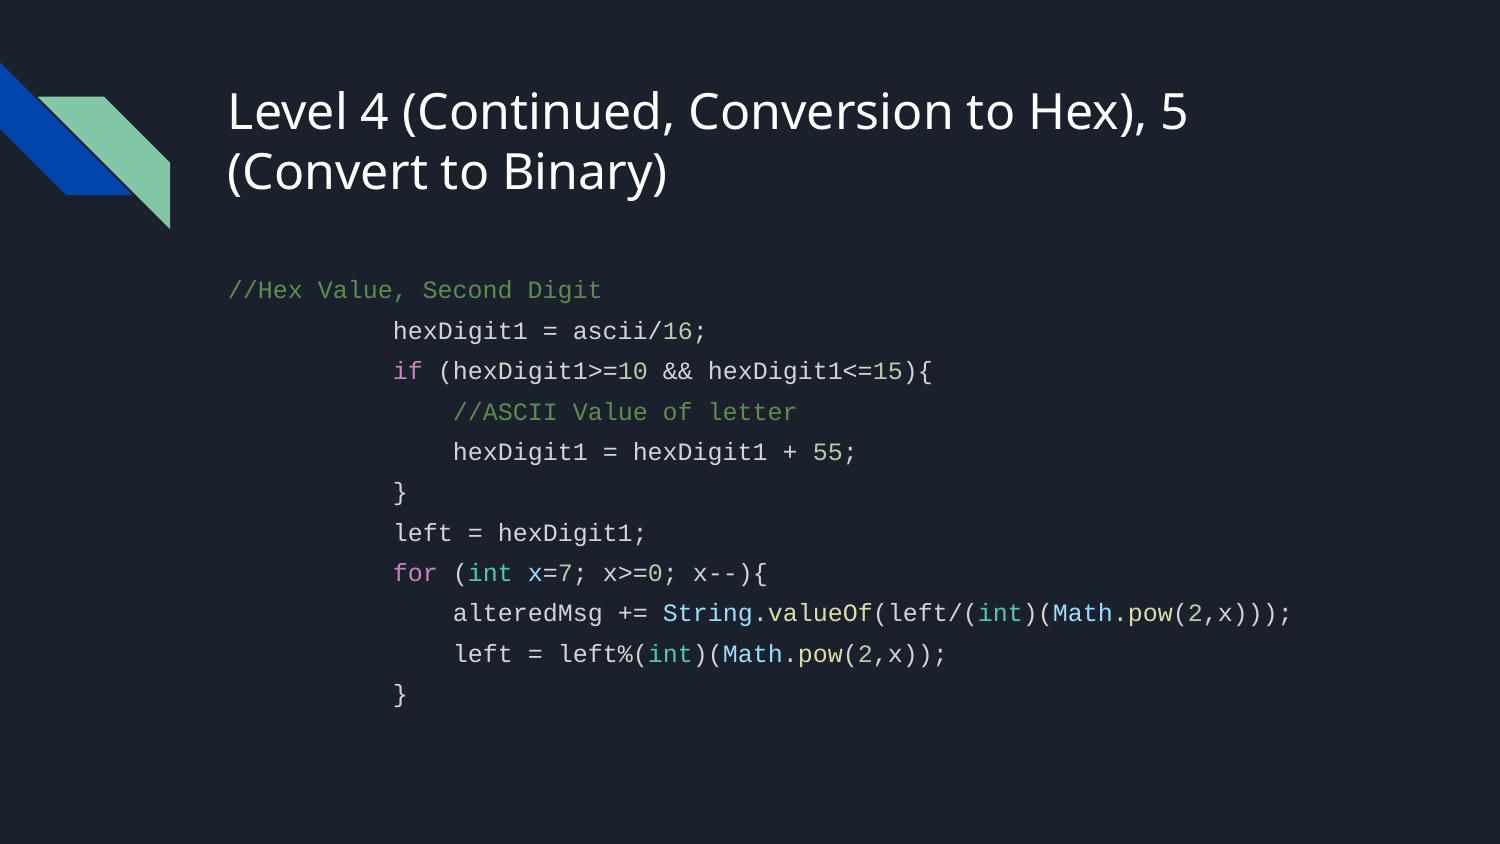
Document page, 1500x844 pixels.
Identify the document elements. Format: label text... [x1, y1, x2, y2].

list //Hex Value, Second Digit hexDigit1 = ascii/16; if (hexDigit1>=10 && hexDigit1<=15){ //ASCII Value of letter hexDigit1 = hexDigit1 + 55; } left = hexDigit1; for (int x=7; x>=0; x--){ alteredMsg += String.valueOf(left/(int)(Math.pow(2,x))); left = left%(int)(Math.pow(2,x)); } [212, 248, 1368, 756]
title Level 4 (Continued, Conversion to Hex), 5 (Convert to Binary) [212, 64, 1368, 215]
